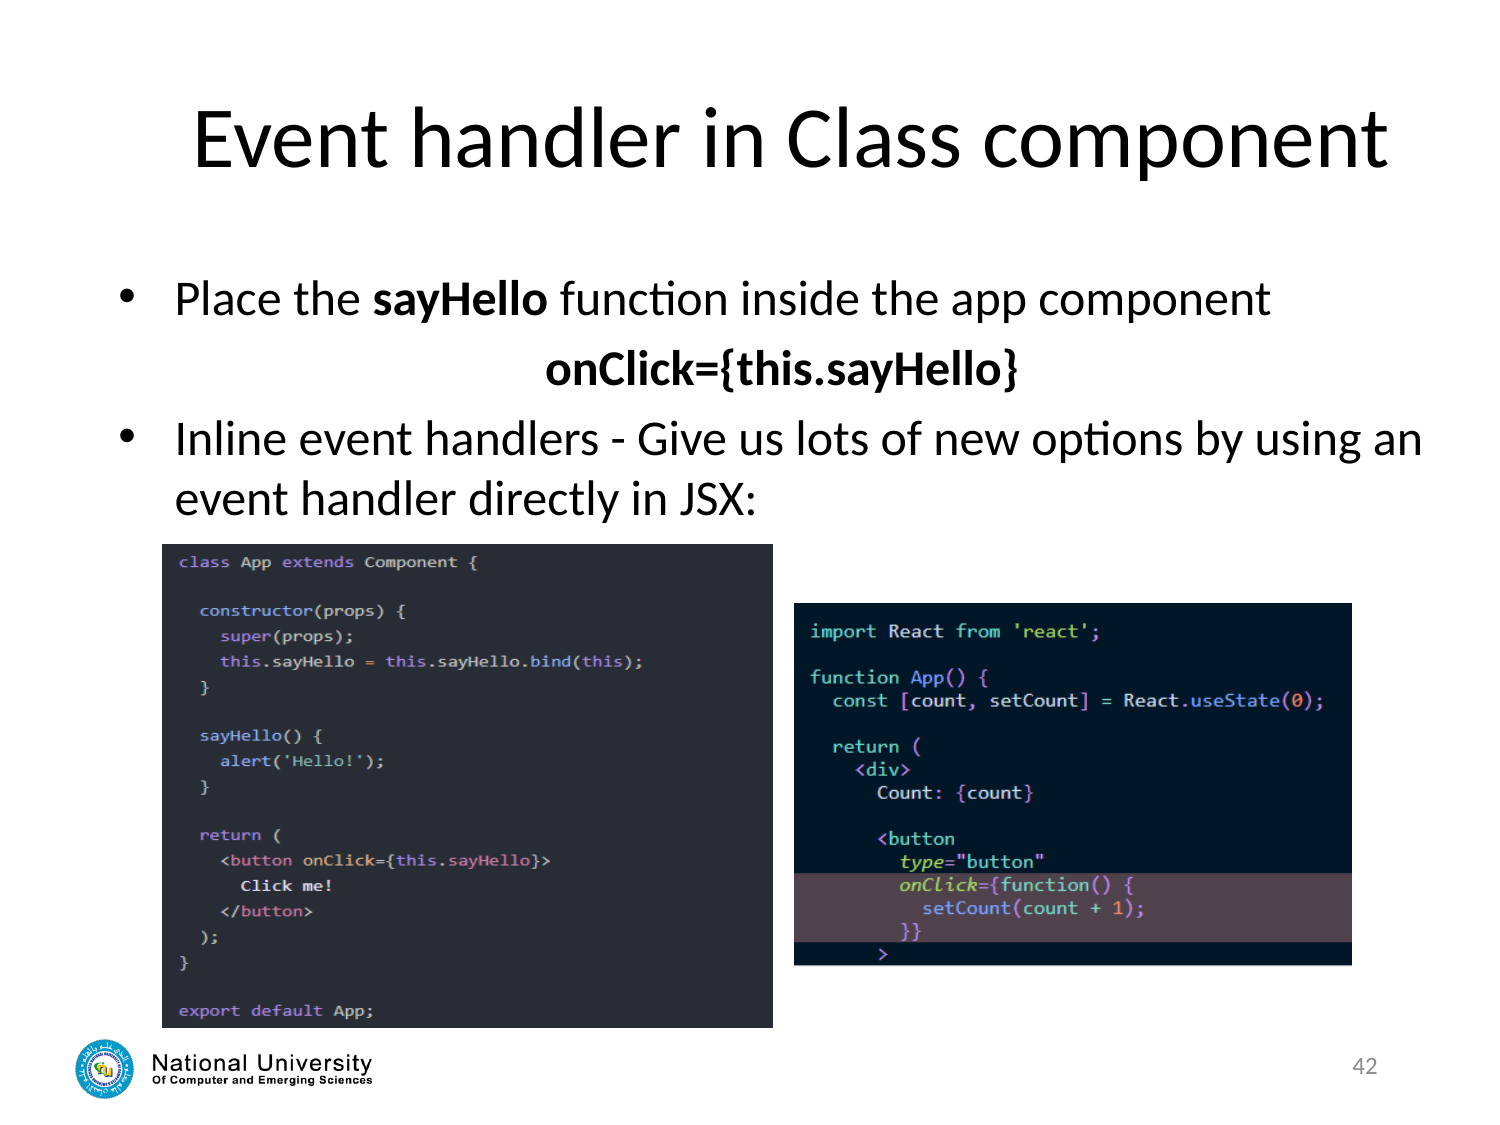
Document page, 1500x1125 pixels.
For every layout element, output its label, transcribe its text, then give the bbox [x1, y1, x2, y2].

slide_number 42 [1337, 1034, 1425, 1095]
picture [151, 1034, 382, 1104]
picture [75, 1039, 98, 1065]
picture [75, 1075, 100, 1099]
picture [111, 1074, 134, 1099]
picture [87, 1052, 122, 1086]
title Event handler in Class component [83, 72, 1481, 193]
list Place the sayHello function inside the app component onClick={this.sayHello} Inline event handlers - Give us lots of new options by using an event handler directly in JSX: [103, 258, 1461, 817]
picture [794, 603, 1352, 969]
picture [162, 544, 773, 1028]
picture [111, 1039, 134, 1064]
